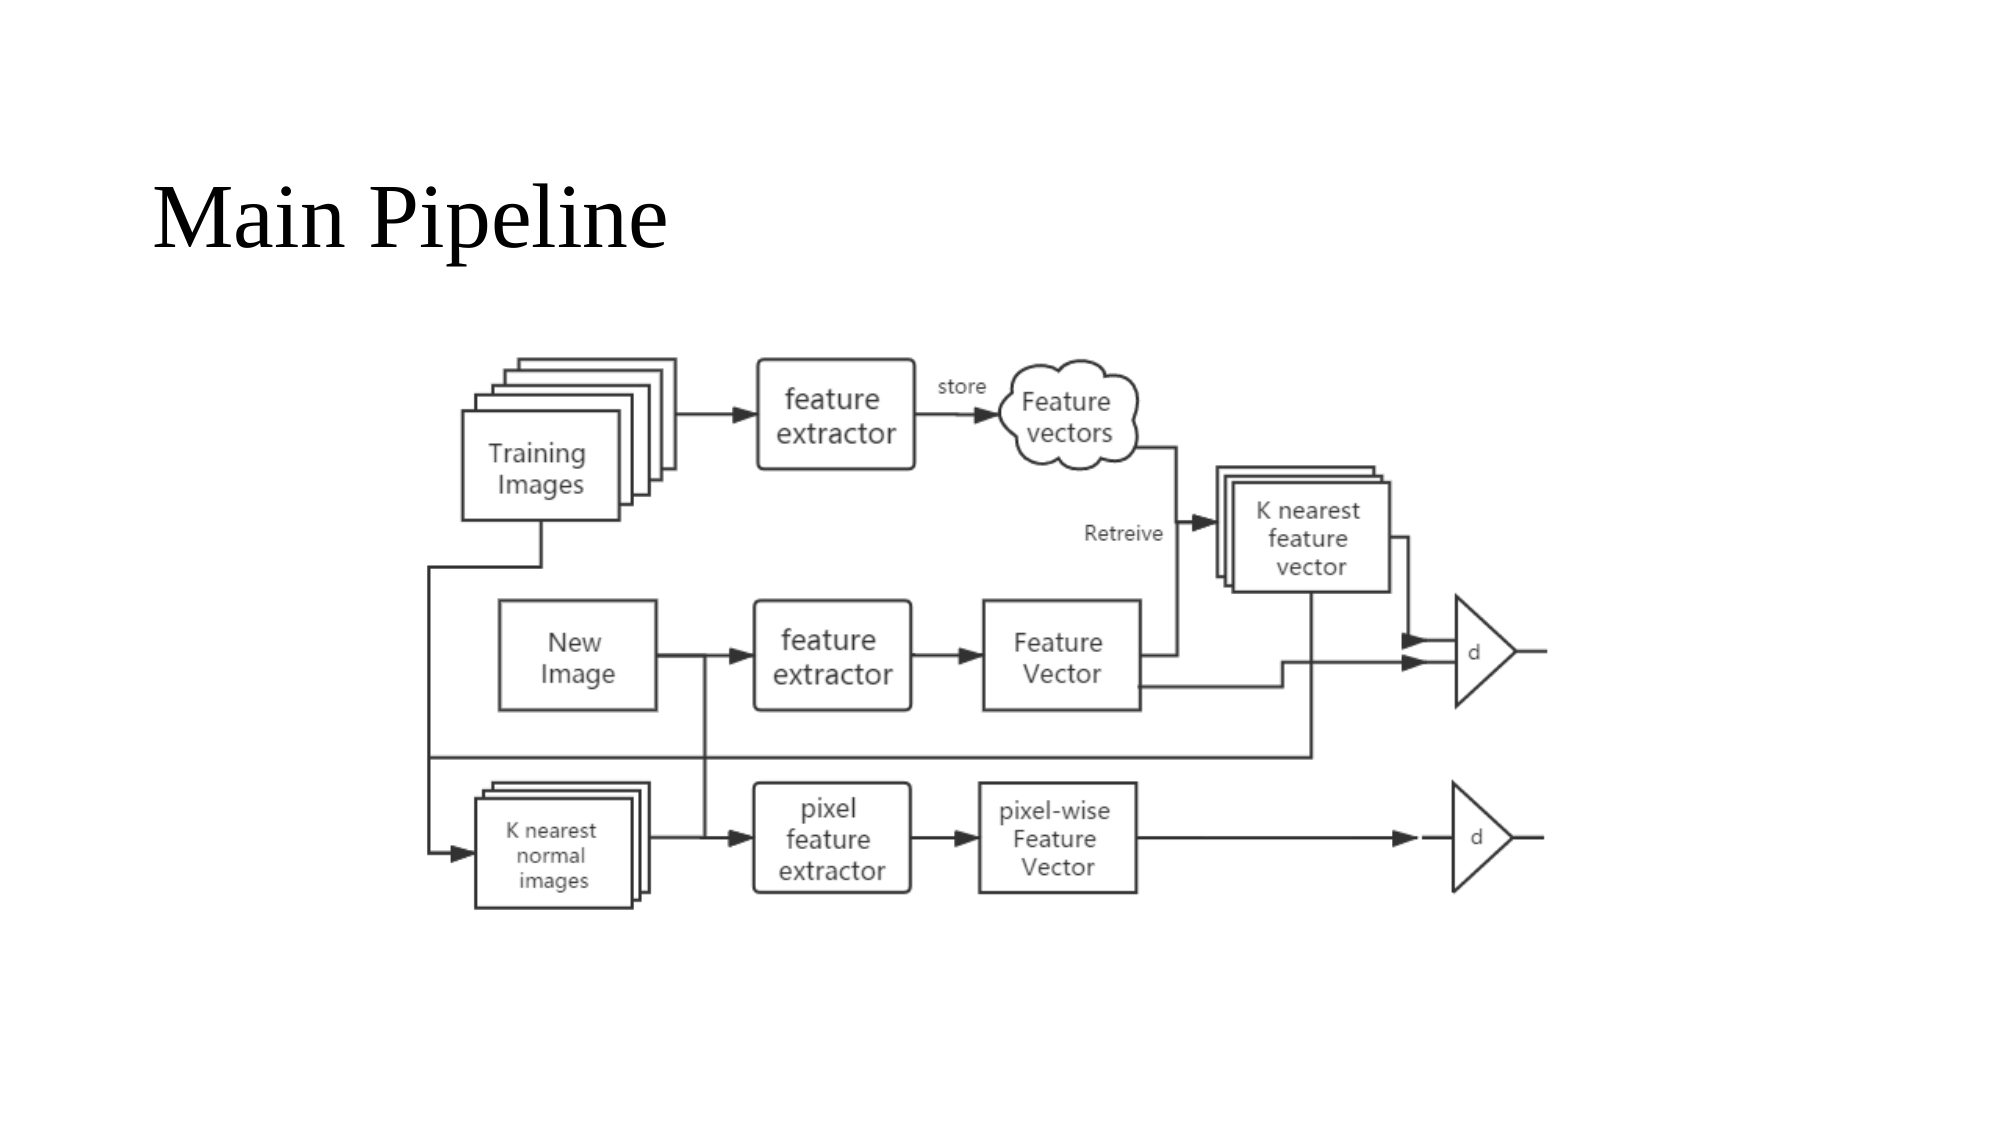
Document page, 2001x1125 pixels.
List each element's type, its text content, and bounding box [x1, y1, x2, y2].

picture [390, 314, 1610, 946]
title Main Pipeline [137, 59, 1863, 278]
